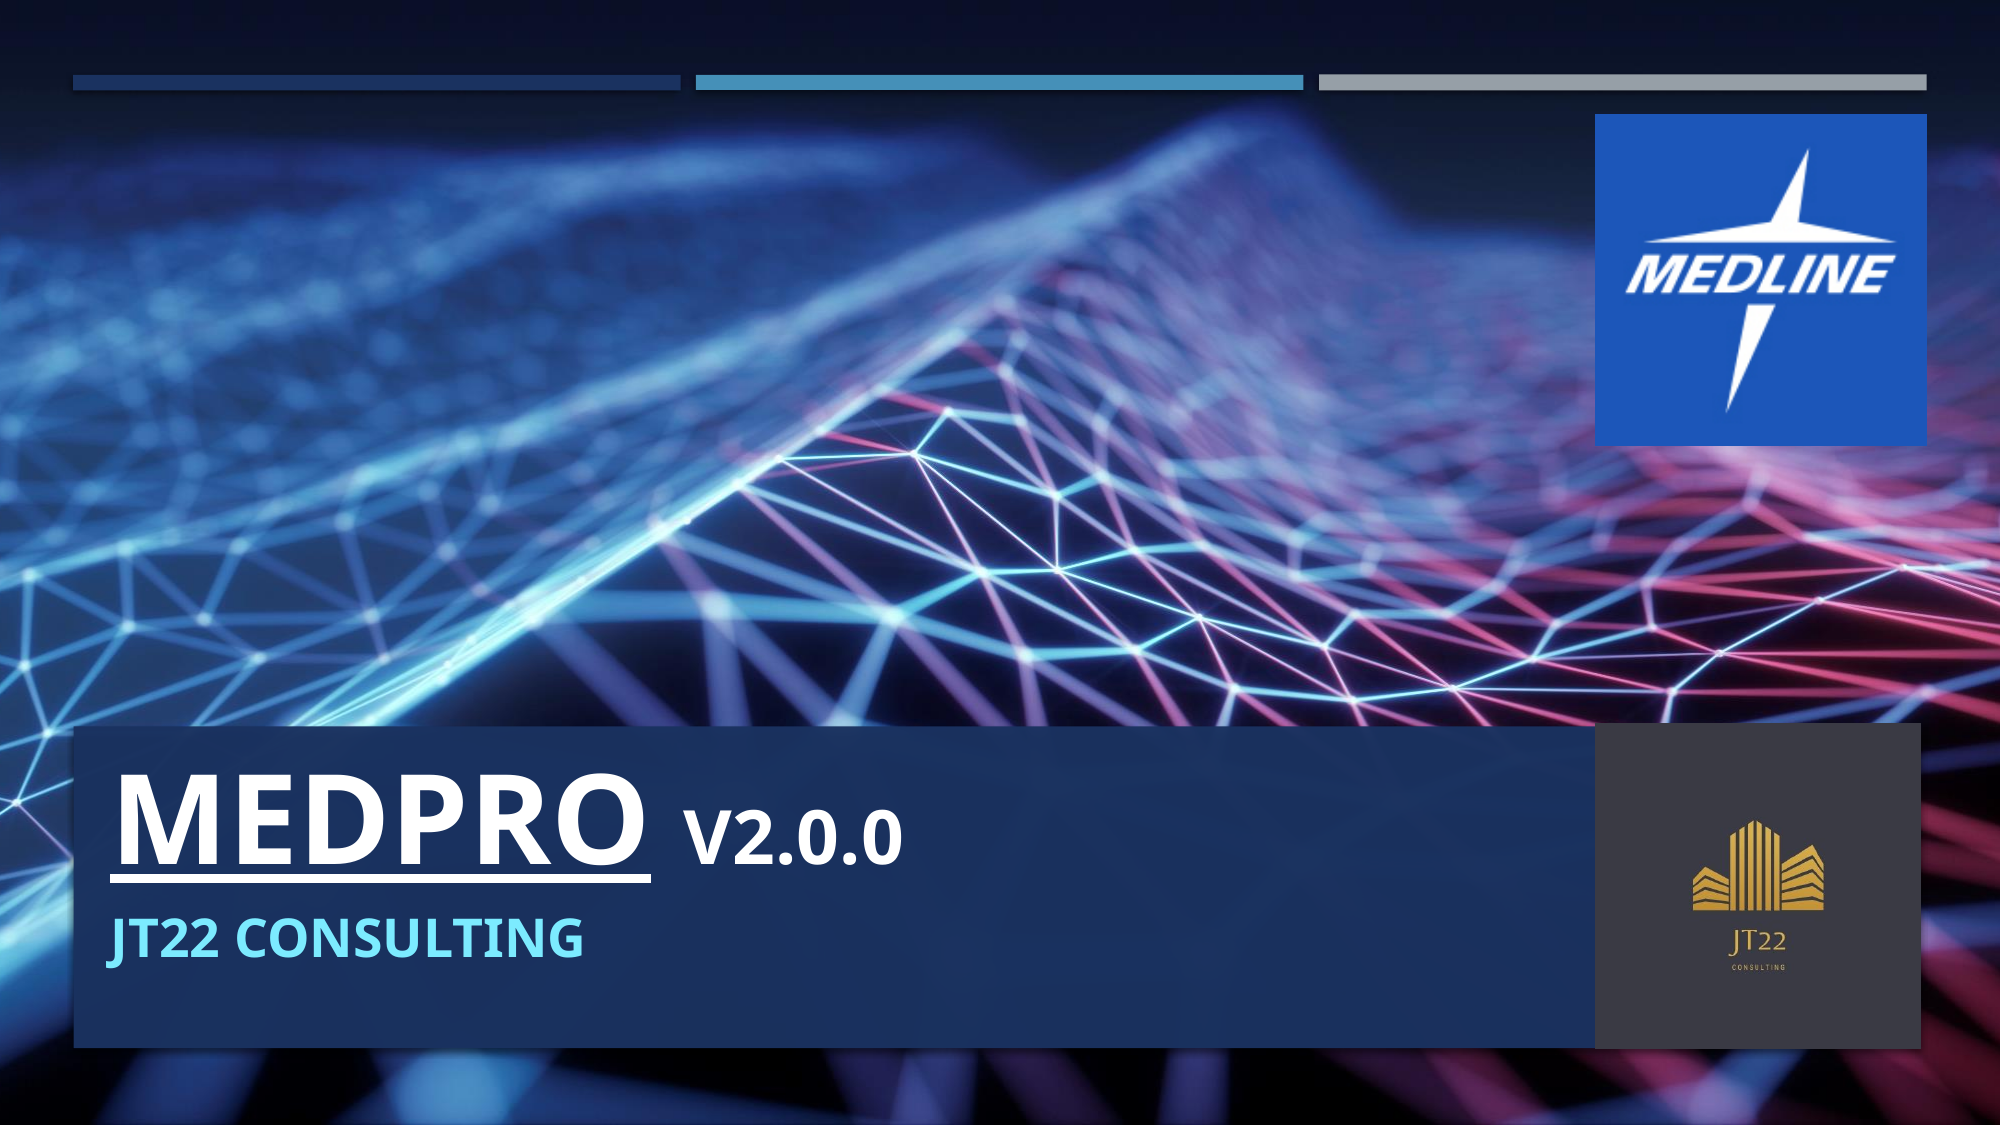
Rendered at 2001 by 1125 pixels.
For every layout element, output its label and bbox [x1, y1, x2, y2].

text_box [72, 73, 1928, 92]
picture [0, 0, 2000, 1125]
